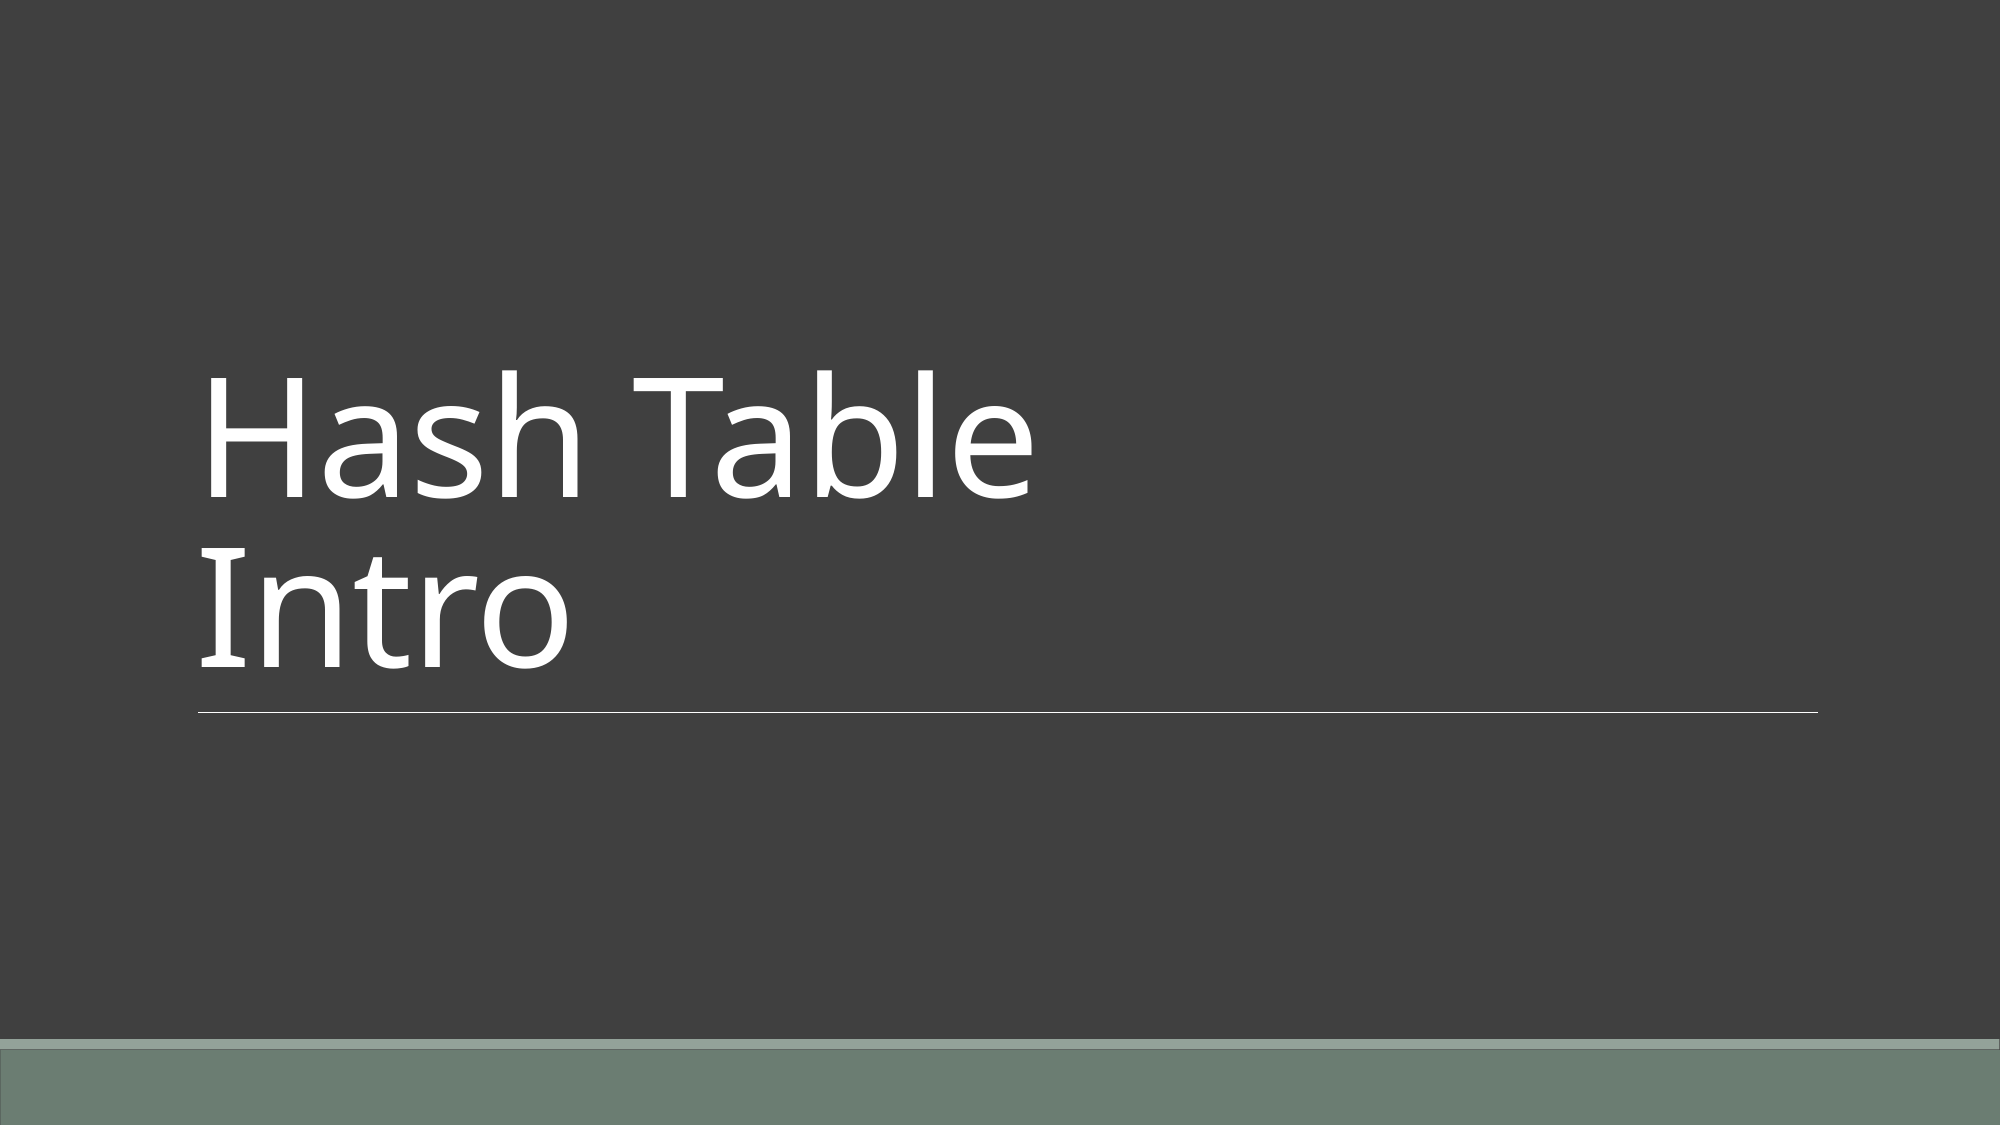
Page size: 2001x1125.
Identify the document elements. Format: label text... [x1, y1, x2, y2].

title Hash Table Intro [180, 124, 1830, 710]
